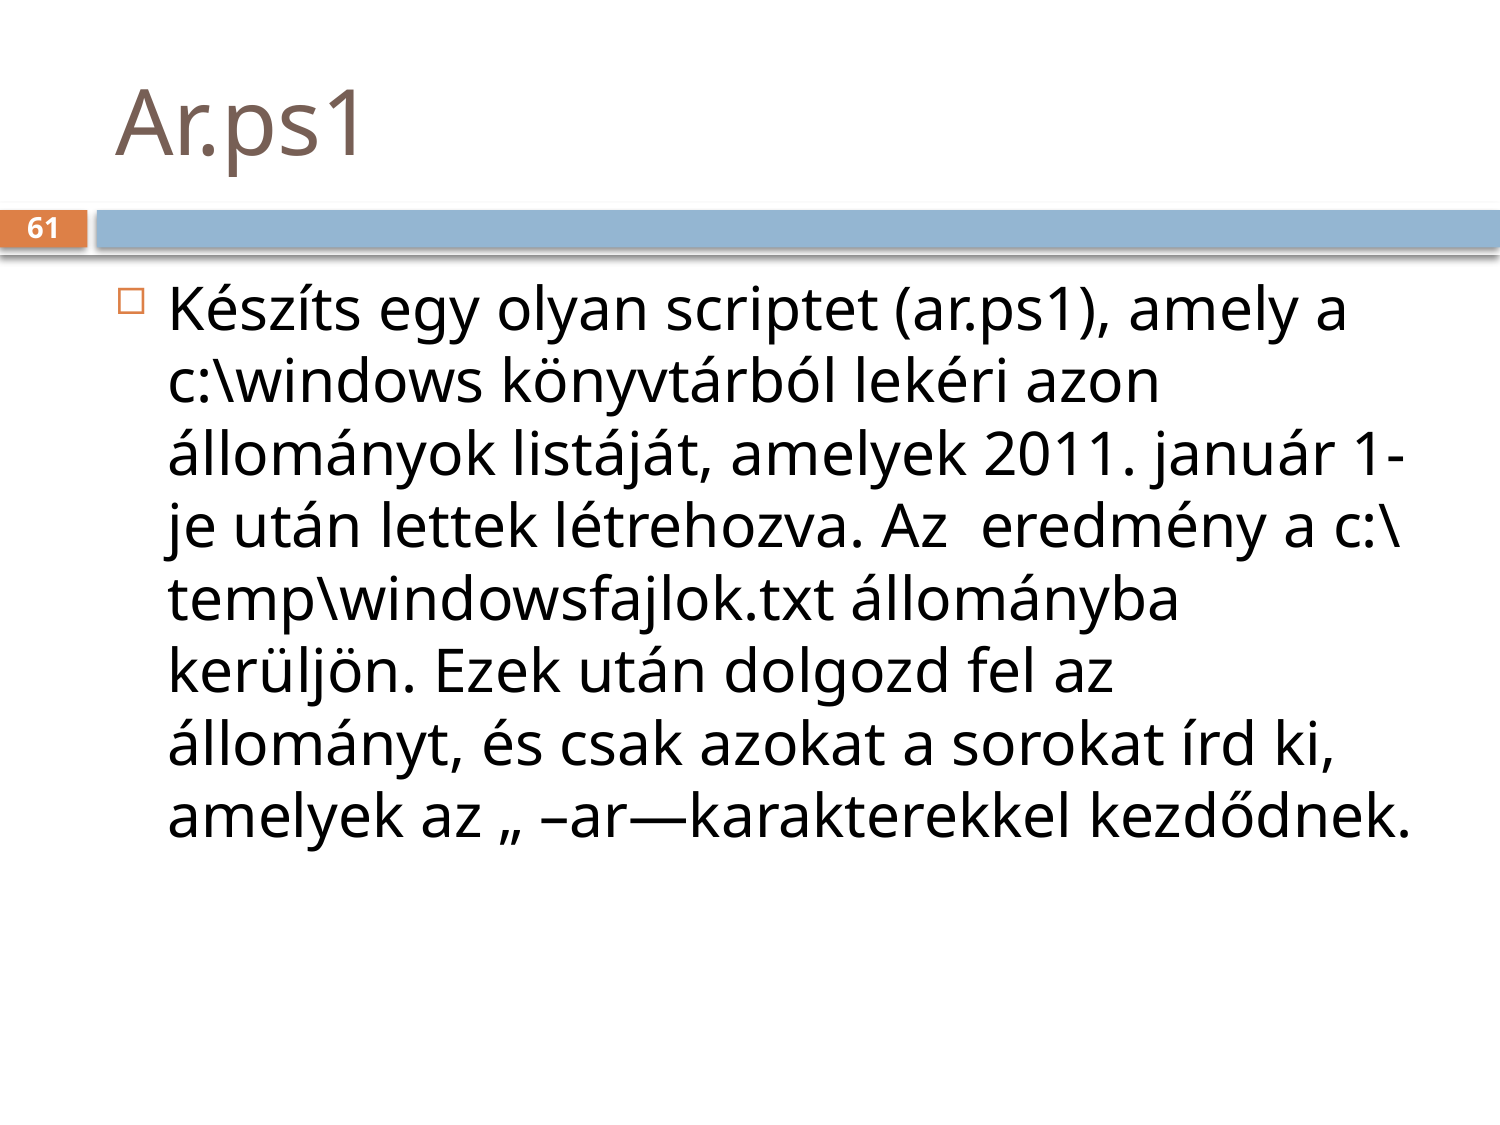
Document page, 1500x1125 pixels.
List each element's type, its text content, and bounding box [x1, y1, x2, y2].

title Ar.ps1 [100, 37, 1438, 200]
slide_number 61 [0, 208, 88, 249]
list Készíts egy olyan scriptet (ar.ps1), amely a c:\windows könyvtárból lekéri azon állományok listáját, amelyek 2011. január 1-je után lettek létrehozva. Az eredmény a c:\temp\windowsfajlok.txt állományba kerüljön. Ezek után dolgozd fel az állományt, és csak azokat a sorokat írd ki, amelyek az „ –ar—karakterekkel kezdődnek. [100, 262, 1438, 1000]
